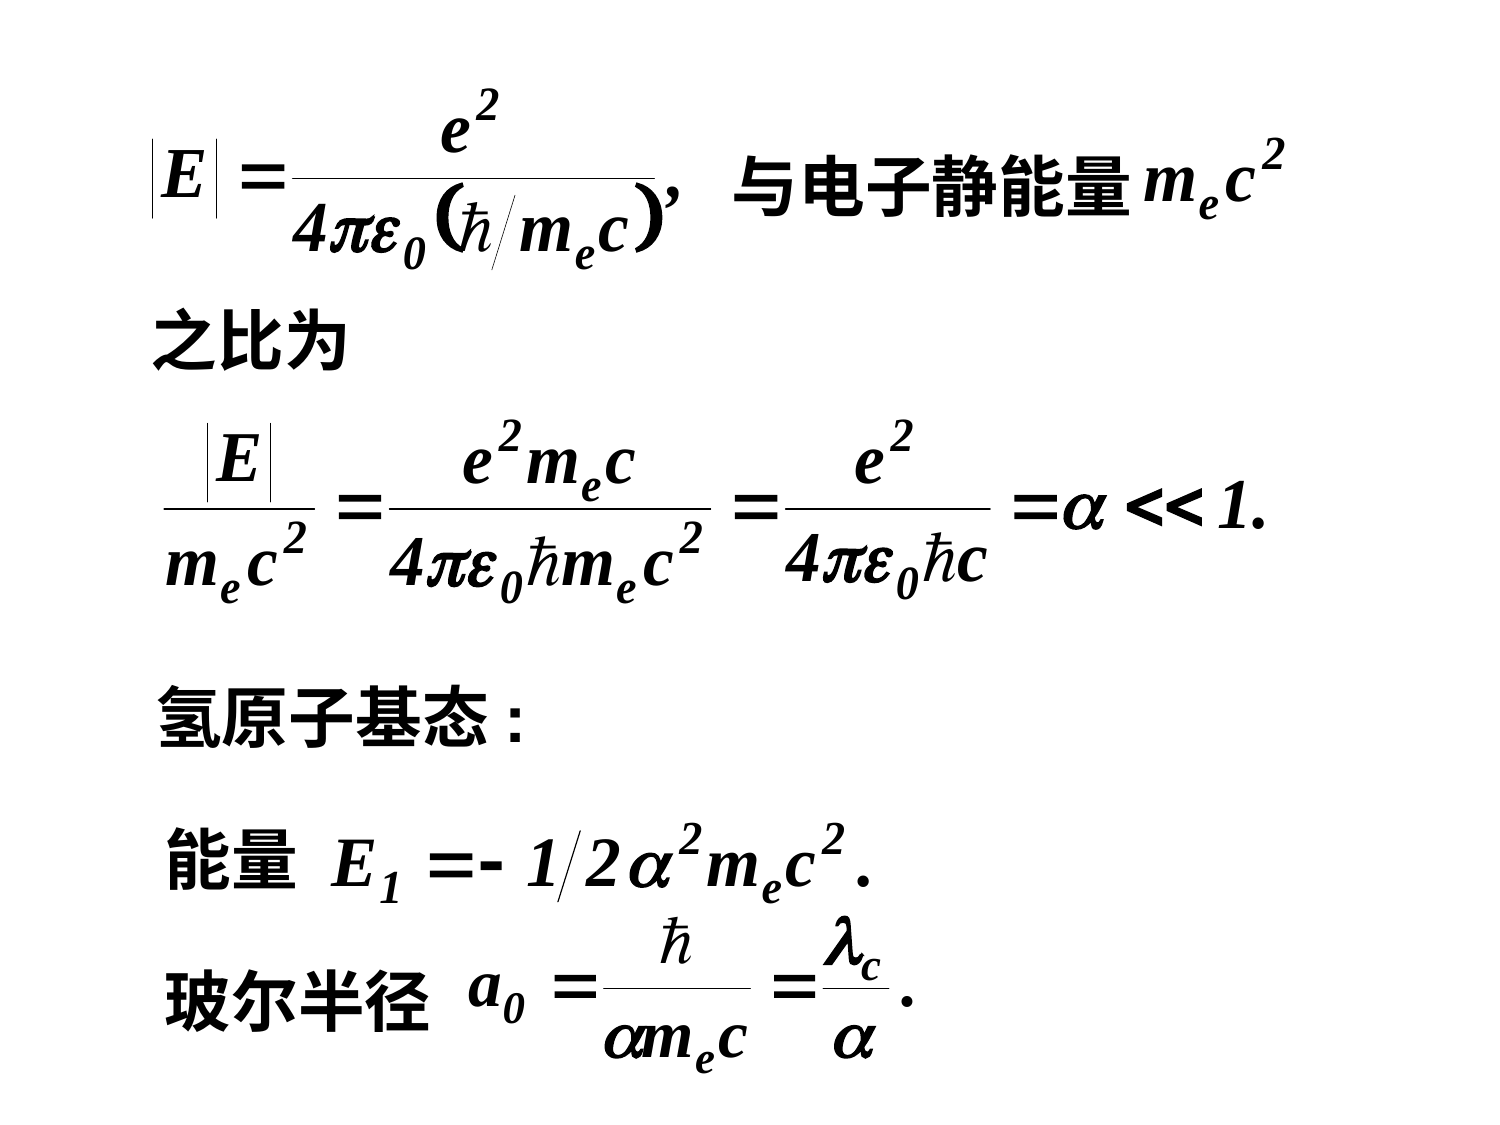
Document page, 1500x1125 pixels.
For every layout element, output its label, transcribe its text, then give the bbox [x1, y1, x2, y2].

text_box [1139, 125, 1291, 226]
text_box 之比为 [136, 291, 367, 386]
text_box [159, 408, 1267, 610]
text_box 能量 [149, 810, 322, 906]
text_box 玻尔半径 [149, 952, 461, 1048]
text_box 氢原子基态: [140, 668, 542, 764]
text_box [147, 77, 685, 277]
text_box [466, 904, 916, 1082]
text_box 与电子静能量 [716, 137, 1138, 233]
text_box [324, 810, 873, 911]
